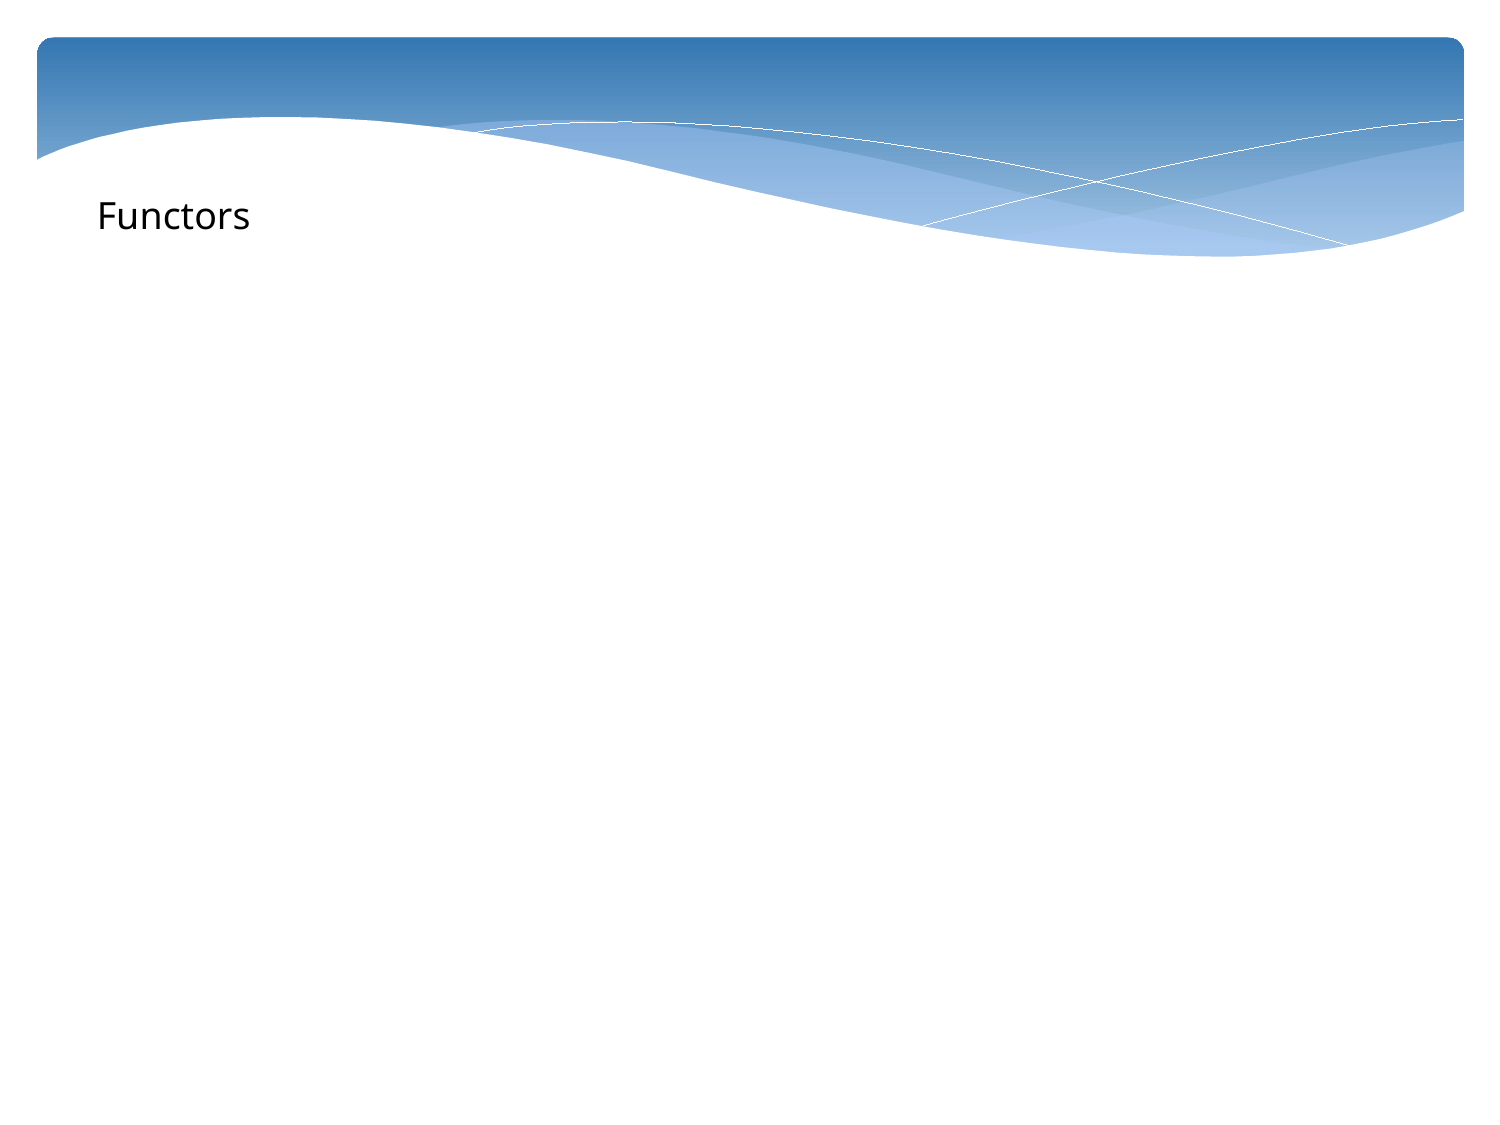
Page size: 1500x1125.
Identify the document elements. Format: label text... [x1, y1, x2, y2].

text_box Functors [82, 184, 266, 245]
